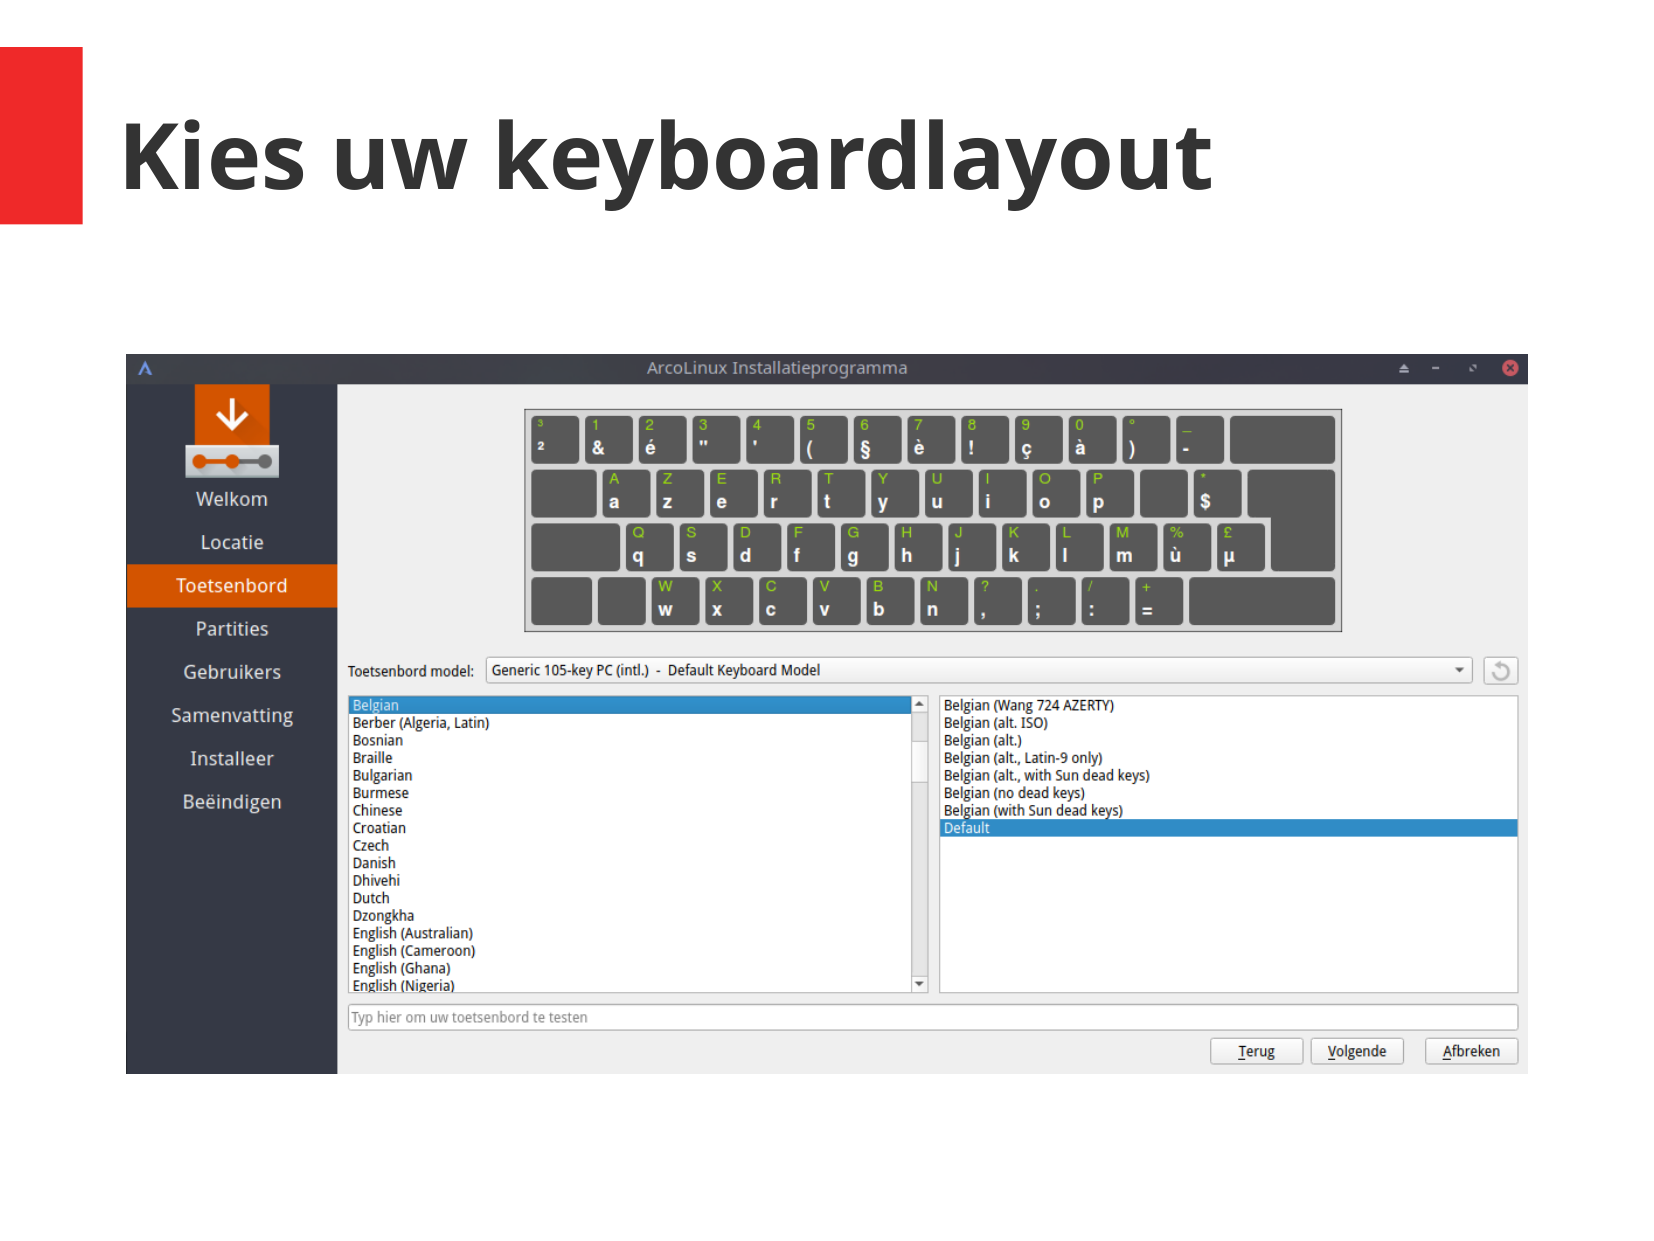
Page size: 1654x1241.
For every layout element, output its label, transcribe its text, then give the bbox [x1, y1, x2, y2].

picture [125, 354, 1528, 1074]
text_box Kies uw keyboardlayout [118, 97, 1571, 208]
